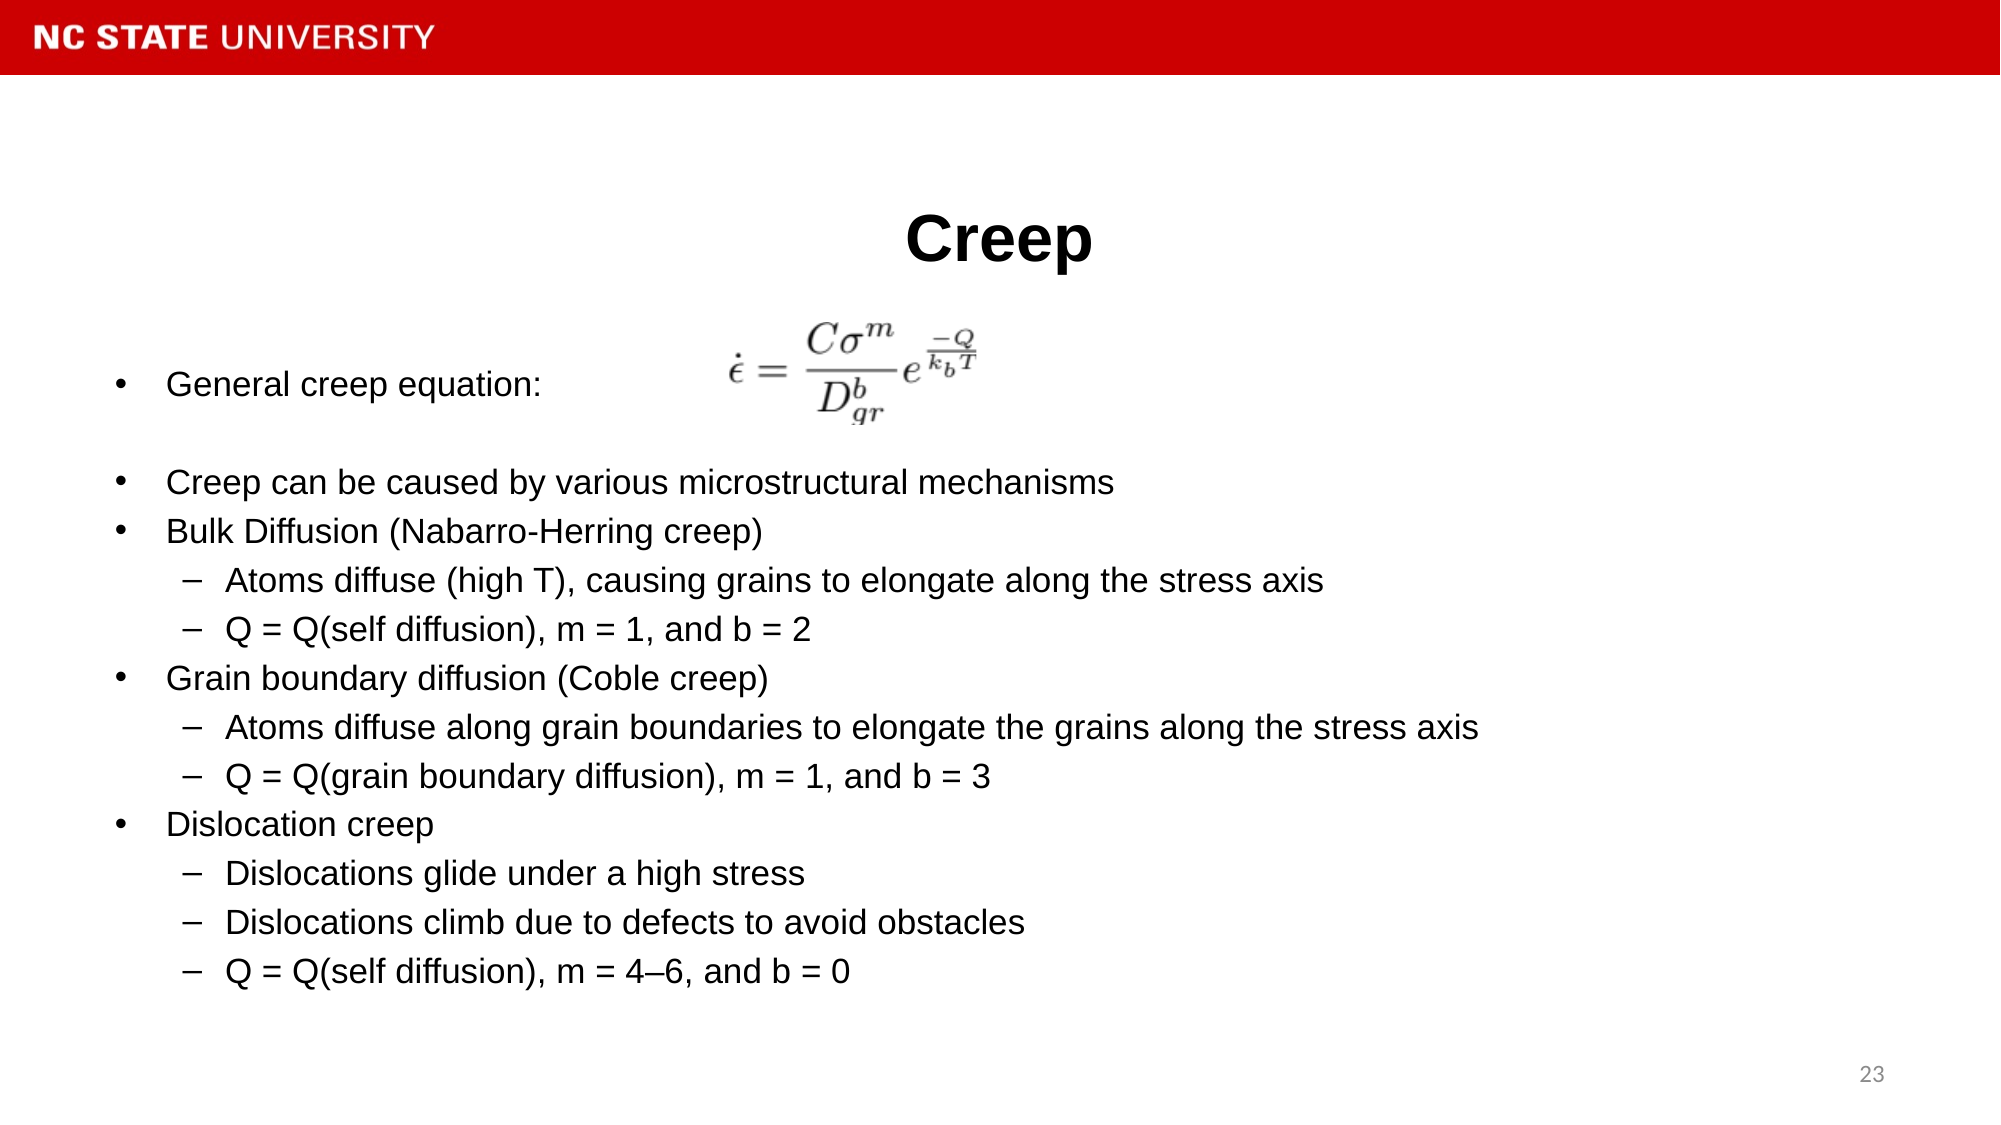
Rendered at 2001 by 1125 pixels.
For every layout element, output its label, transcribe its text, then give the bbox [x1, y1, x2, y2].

picture [728, 322, 977, 426]
picture [0, 0, 2000, 75]
slide_number 23 [1433, 1042, 1900, 1103]
title Creep [99, 147, 1900, 323]
list General creep equation: Creep can be caused by various microstructural mechanisms Bulk Diffusion (Nabarro-Herring creep) Atoms diffuse (high T), causing grains to elongate along the stress axis Q = Q(self diffusion), m = 1, and b = 2 Grain boundary diffusion (Coble creep) Atoms diffuse along grain boundaries to elongate the grains along the stress axis Q = Q(grain boundary diffusion), m = 1, and b = 3 Dislocation creep Dislocations glide under a high stress Dislocations climb due to defects to avoid obstacles Q = Q(self diffusion), m = 4–6, and b = 0 [99, 354, 1900, 1005]
